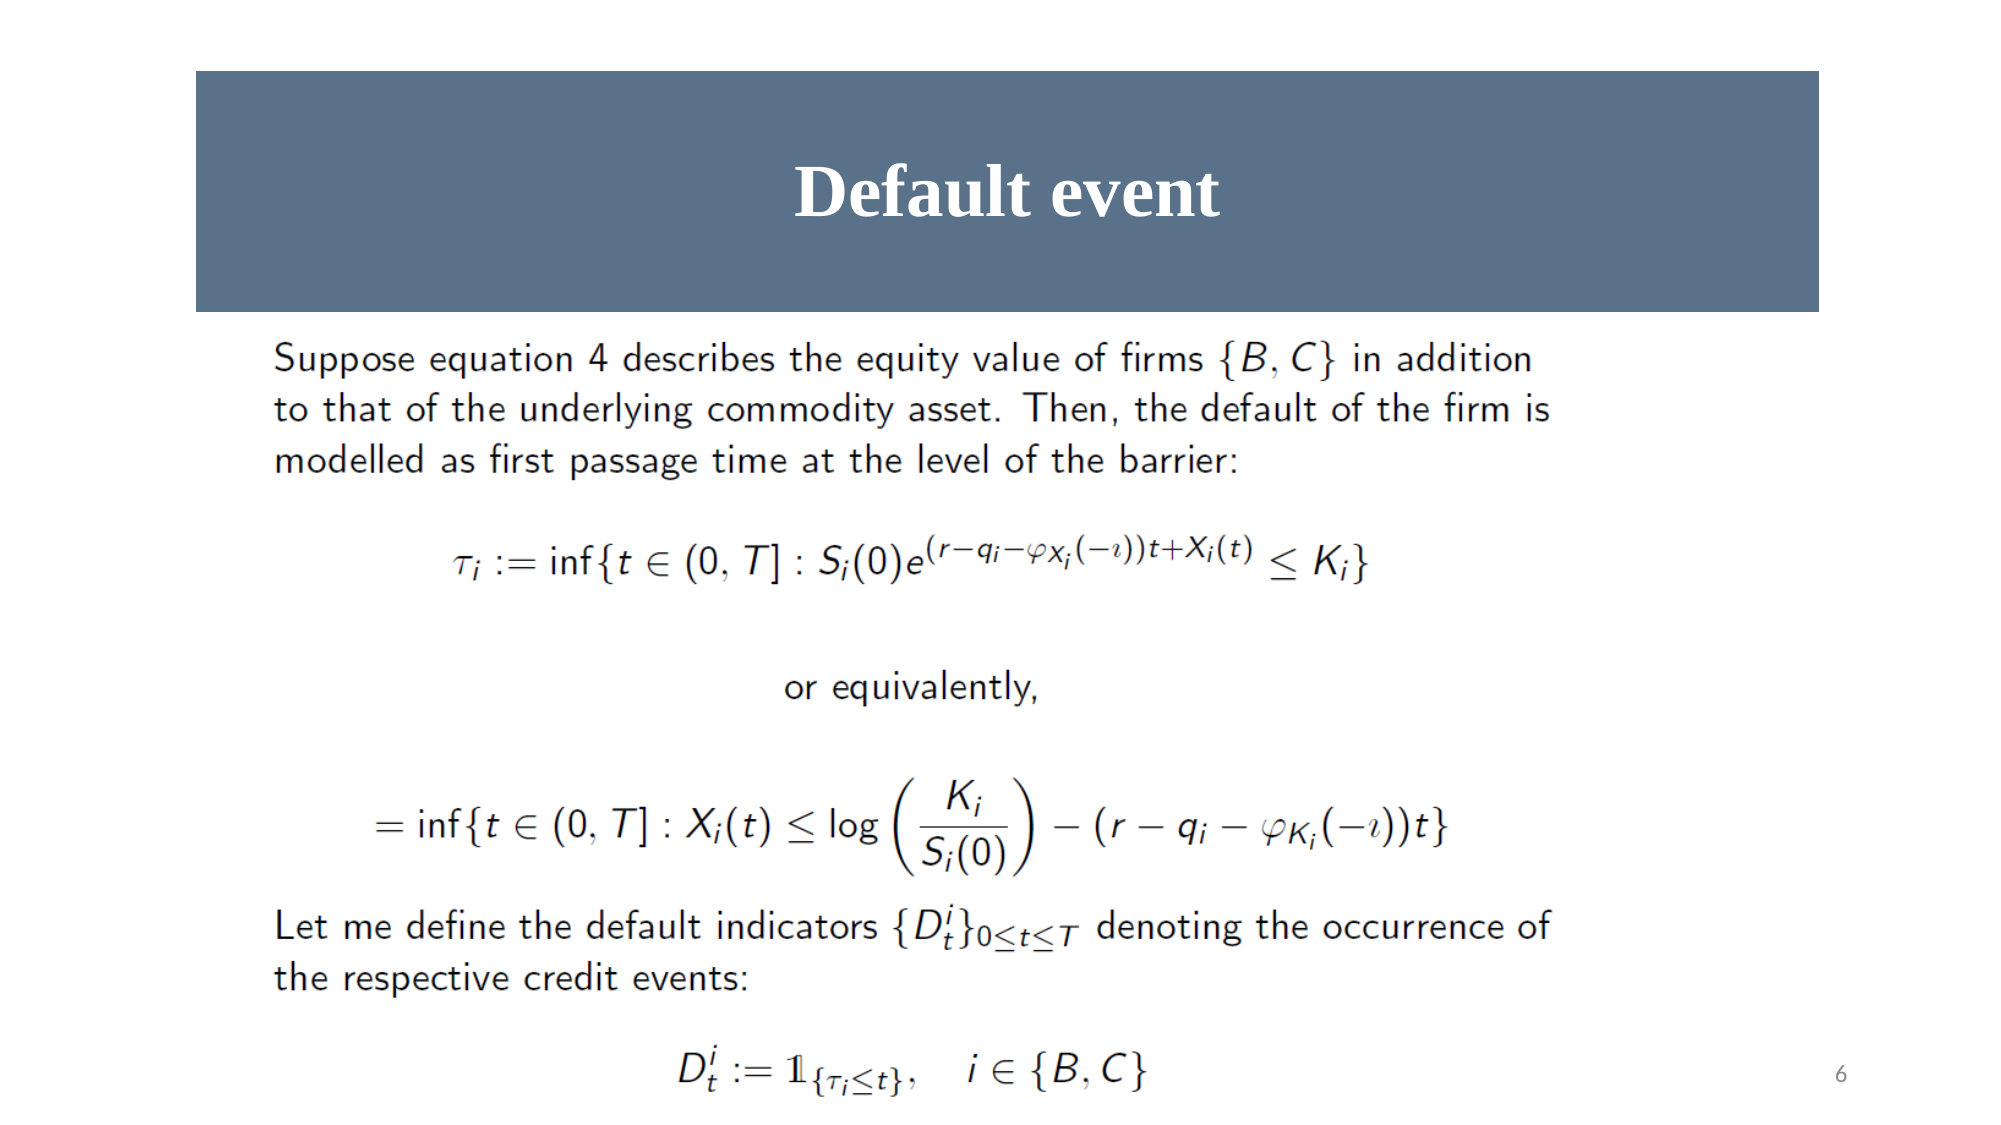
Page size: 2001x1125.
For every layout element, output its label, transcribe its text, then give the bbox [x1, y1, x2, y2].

picture [265, 331, 1633, 1103]
title Default event [195, 70, 1821, 313]
slide_number 6 [1571, 1042, 1863, 1103]
